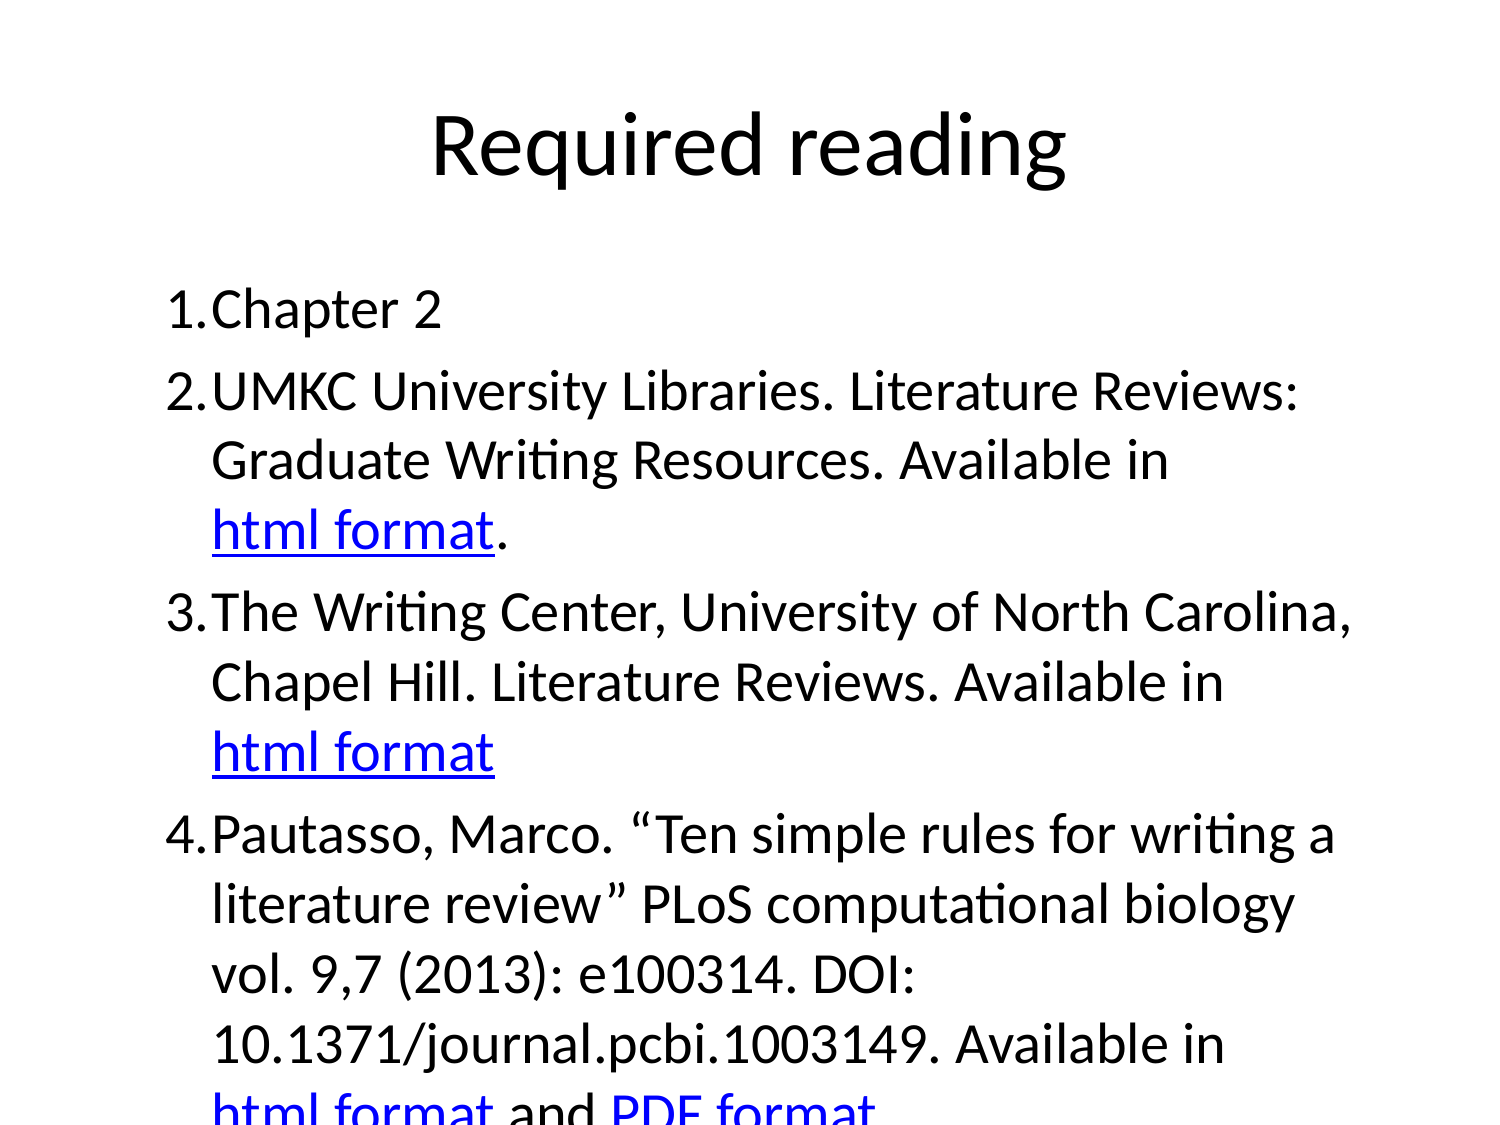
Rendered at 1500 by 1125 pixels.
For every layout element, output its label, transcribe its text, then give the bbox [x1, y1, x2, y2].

title Required reading [75, 45, 1425, 233]
list Chapter 2 UMKC University Libraries. Literature Reviews: Graduate Writing Resources. Available in html format. The Writing Center, University of North Carolina, Chapel Hill. Literature Reviews. Available in html format Pautasso, Marco. “Ten simple rules for writing a literature review” PLoS computational biology vol. 9,7 (2013): e100314. DOI: 10.1371/journal.pcbi.1003149. Available in html format and PDF format. [75, 262, 1425, 1005]
